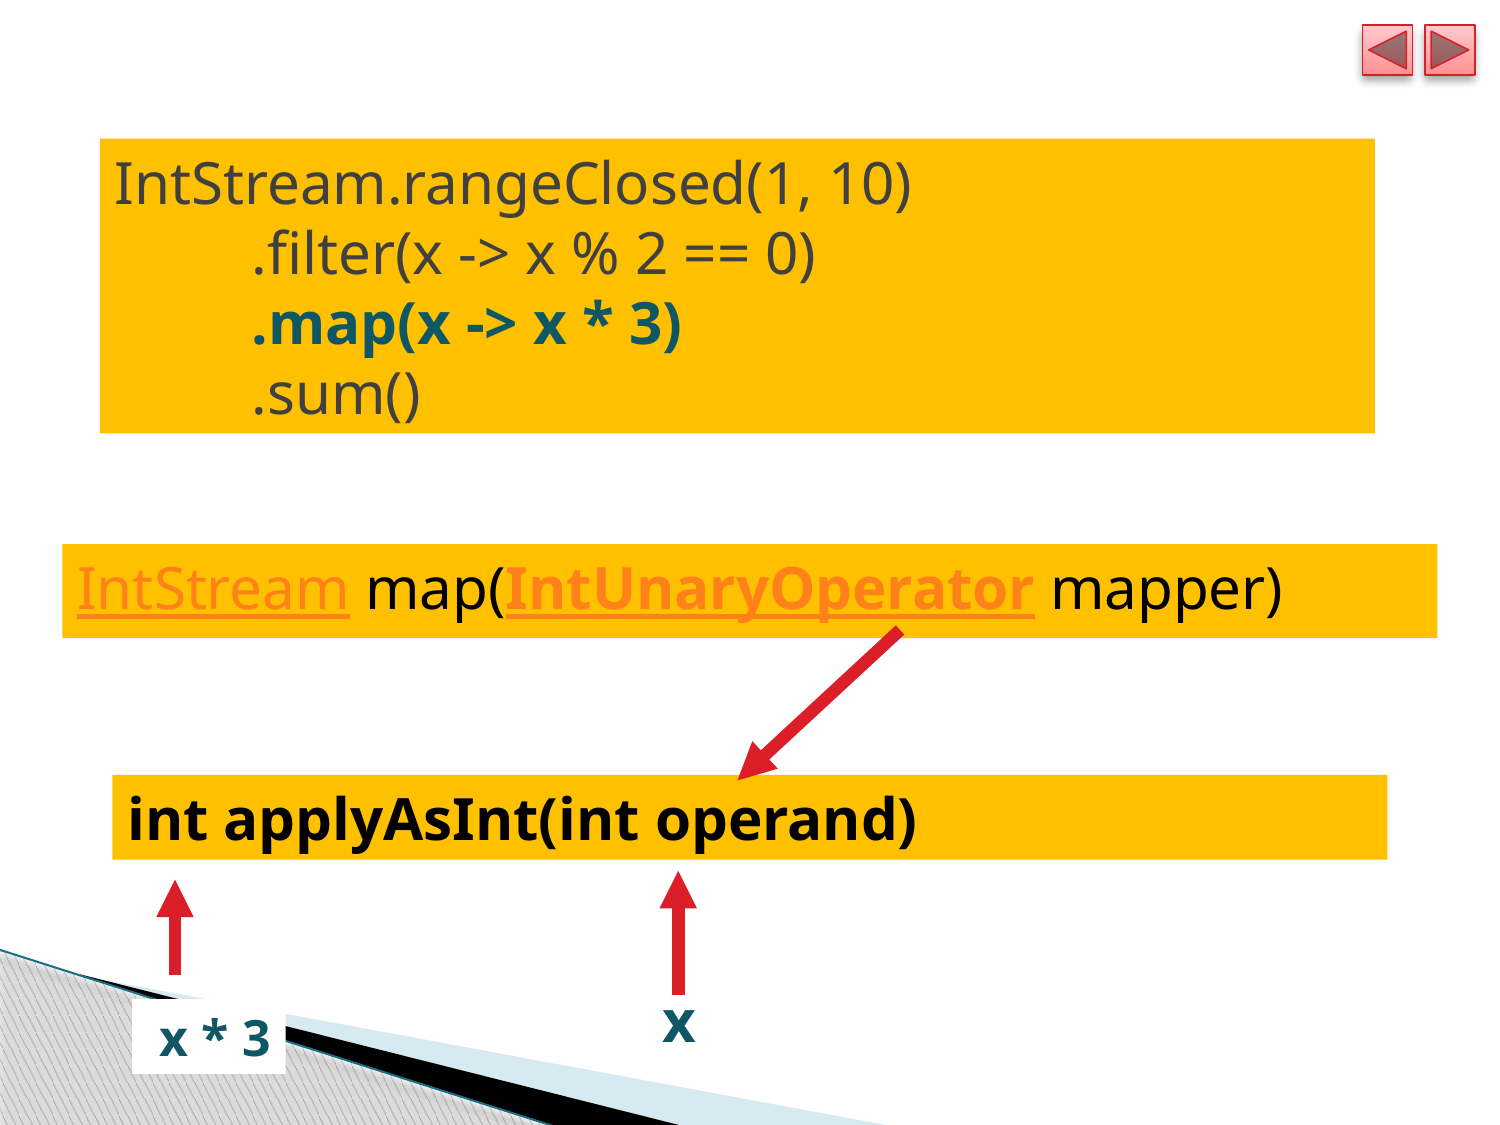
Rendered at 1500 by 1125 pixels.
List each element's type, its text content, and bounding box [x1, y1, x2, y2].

text_box IntStream.rangeClosed(1, 10) .filter(x -> x % 2 == 0) .map(x -> x * 3) .sum() [99, 138, 1375, 434]
text_box IntStream map​(IntUnaryOperator mapper) [62, 544, 1438, 639]
text_box x [647, 976, 712, 1062]
text_box x * 3 [132, 999, 286, 1074]
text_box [737, 629, 901, 781]
text_box int applyAsInt​(int operand) [112, 774, 1388, 860]
